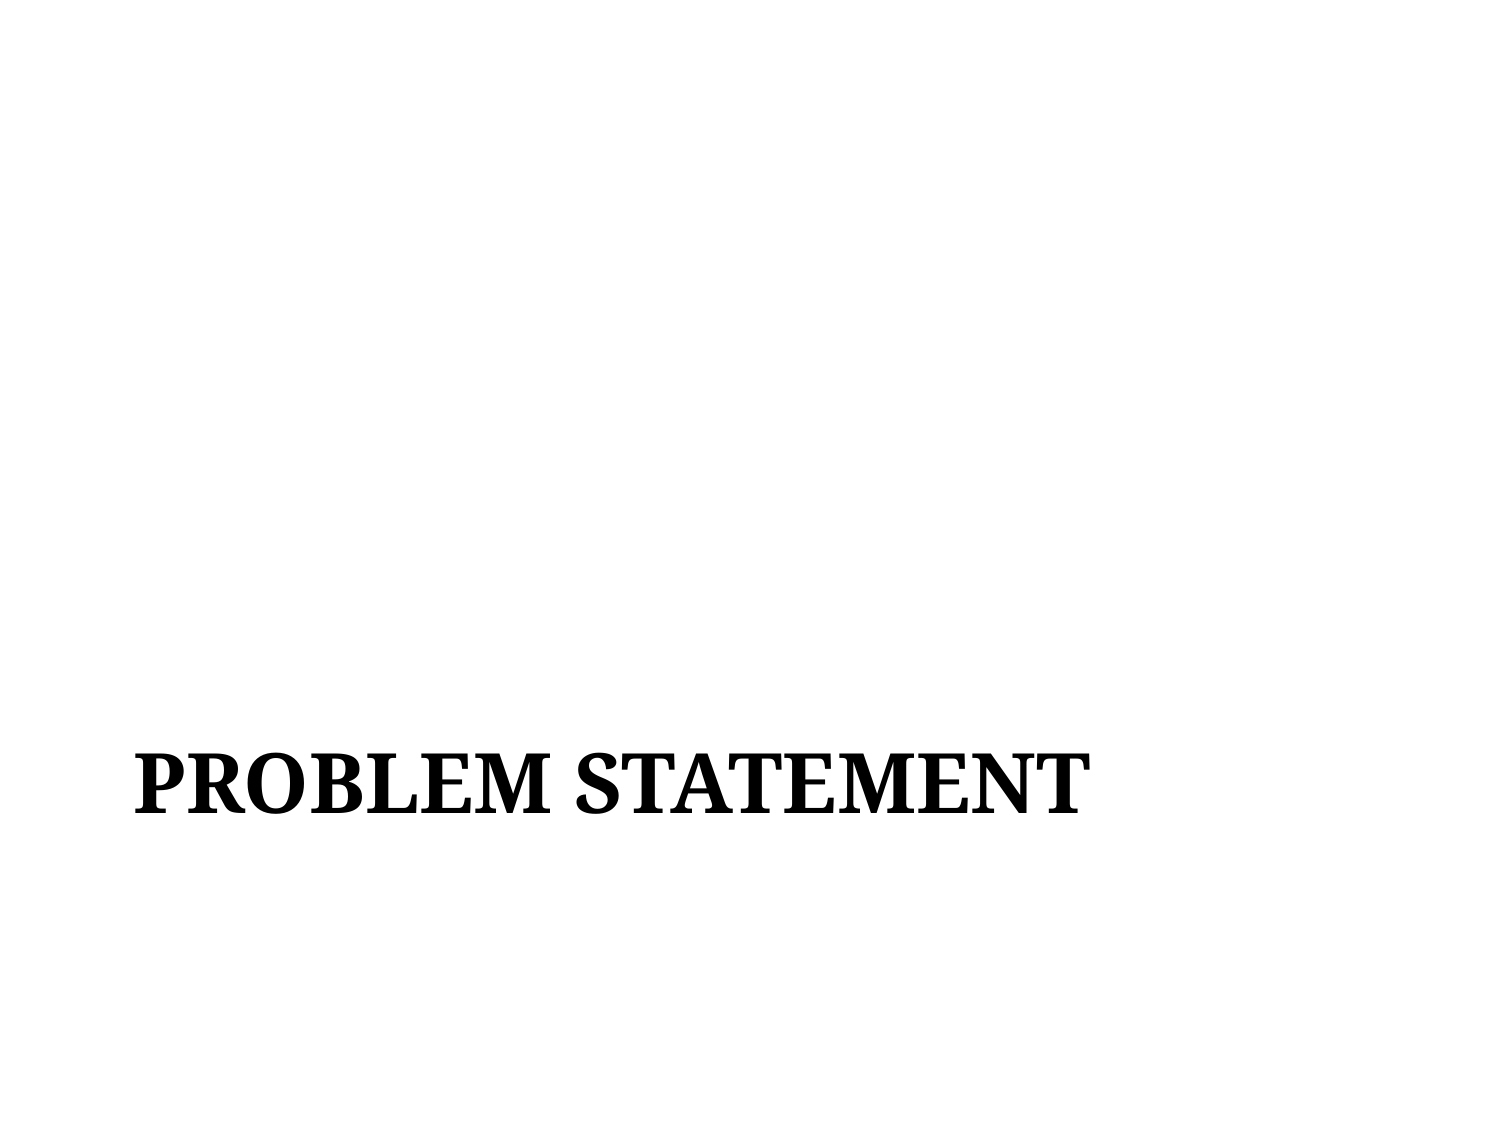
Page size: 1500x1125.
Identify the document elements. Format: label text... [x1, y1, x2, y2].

title Problem statement [118, 722, 1394, 947]
